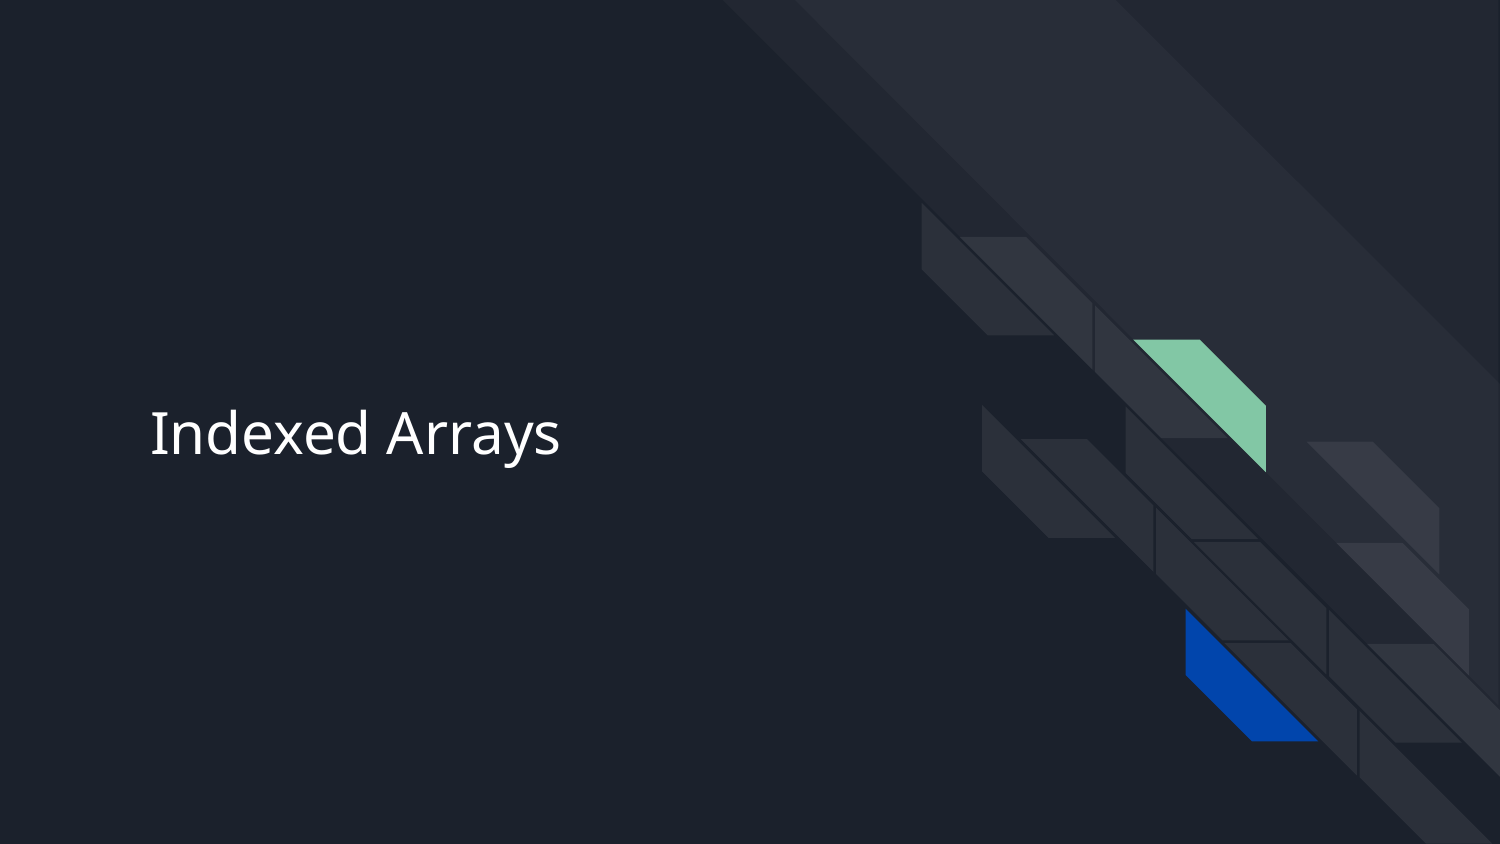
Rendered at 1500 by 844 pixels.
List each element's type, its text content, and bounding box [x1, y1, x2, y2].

title Indexed Arrays [135, 336, 888, 526]
